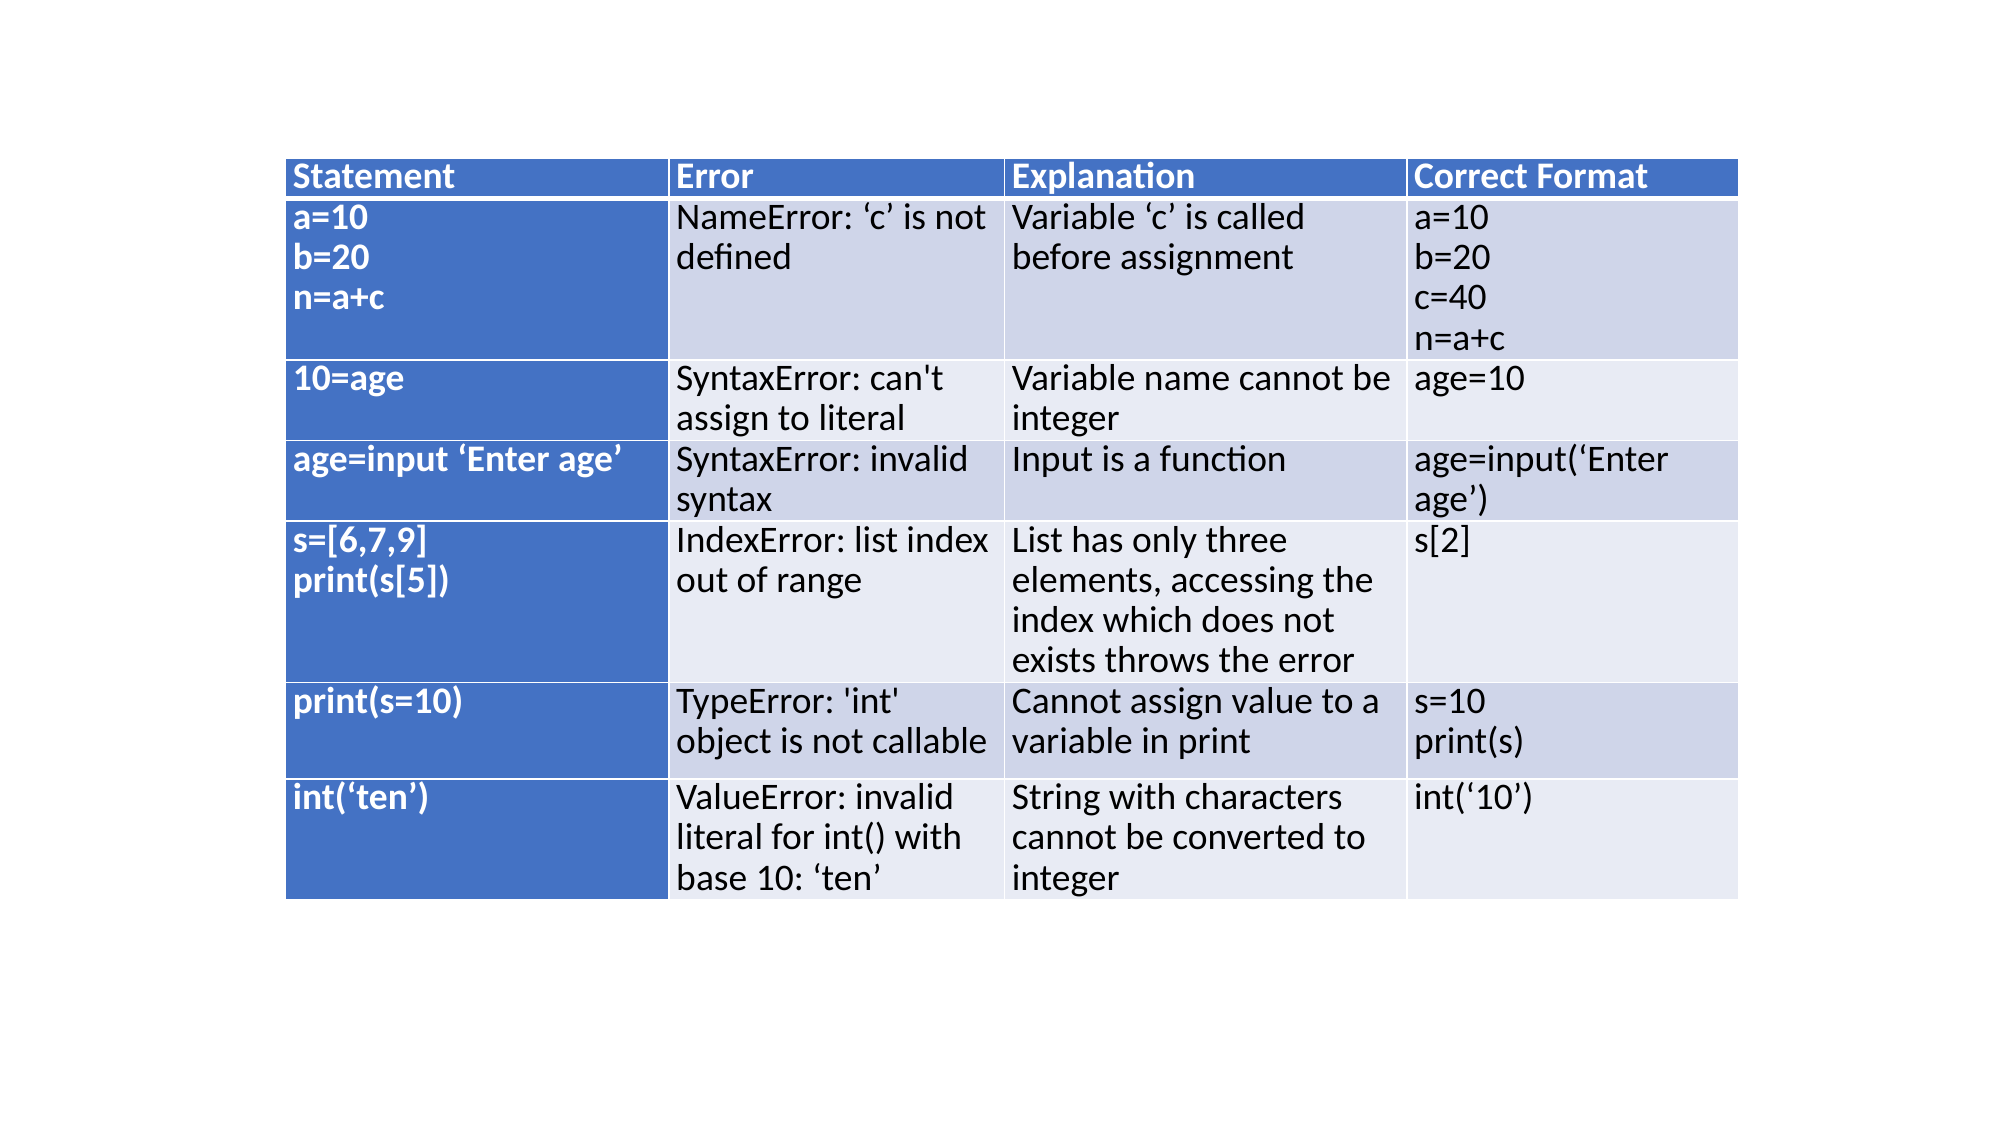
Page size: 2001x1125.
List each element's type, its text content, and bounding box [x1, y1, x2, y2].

table_cell print(s=10) [286, 683, 668, 778]
table_cell s=[6,7,9] print(s[5]) [286, 522, 668, 682]
table_cell a=10 b=20 n=a+c [286, 201, 668, 359]
table_cell NameError: ‘c’ is not defined [670, 201, 1004, 359]
table_cell int(‘ten’) [286, 780, 668, 899]
table_cell age=input ‘Enter age’ [286, 441, 668, 520]
table_cell List has only three elements, accessing the index which does not exists throws the error [1005, 522, 1406, 682]
table_cell Cannot assign value to a variable in print [1005, 683, 1406, 778]
table_cell IndexError: list index out of range [670, 522, 1004, 682]
table_cell int(‘10’) [1408, 780, 1738, 899]
table_cell SyntaxError: invalid syntax [670, 441, 1004, 520]
table_cell age=10 [1408, 361, 1738, 440]
table_header Error [670, 159, 1004, 196]
table_cell Variable ‘c’ is called before assignment [1005, 201, 1406, 359]
table_cell TypeError: 'int' object is not callable [670, 683, 1004, 778]
table_header Correct Format [1408, 159, 1738, 196]
table_cell ValueError: invalid literal for int() with base 10: ‘ten’ [670, 780, 1004, 899]
table_cell age=input(‘Enter age’) [1408, 441, 1738, 520]
table_cell s[2] [1408, 522, 1738, 682]
table_header Statement [286, 159, 668, 196]
table_cell a=10 b=20 c=40 n=a+c [1408, 201, 1738, 359]
table_cell 10=age [286, 361, 668, 440]
table_cell Variable name cannot be integer [1005, 361, 1406, 440]
table_cell Input is a function [1005, 441, 1406, 520]
table_cell SyntaxError: can't assign to literal [670, 361, 1004, 440]
table_cell s=10 print(s) [1408, 683, 1738, 778]
table_header Explanation [1005, 159, 1406, 196]
table_cell String with characters cannot be converted to integer [1005, 780, 1406, 899]
